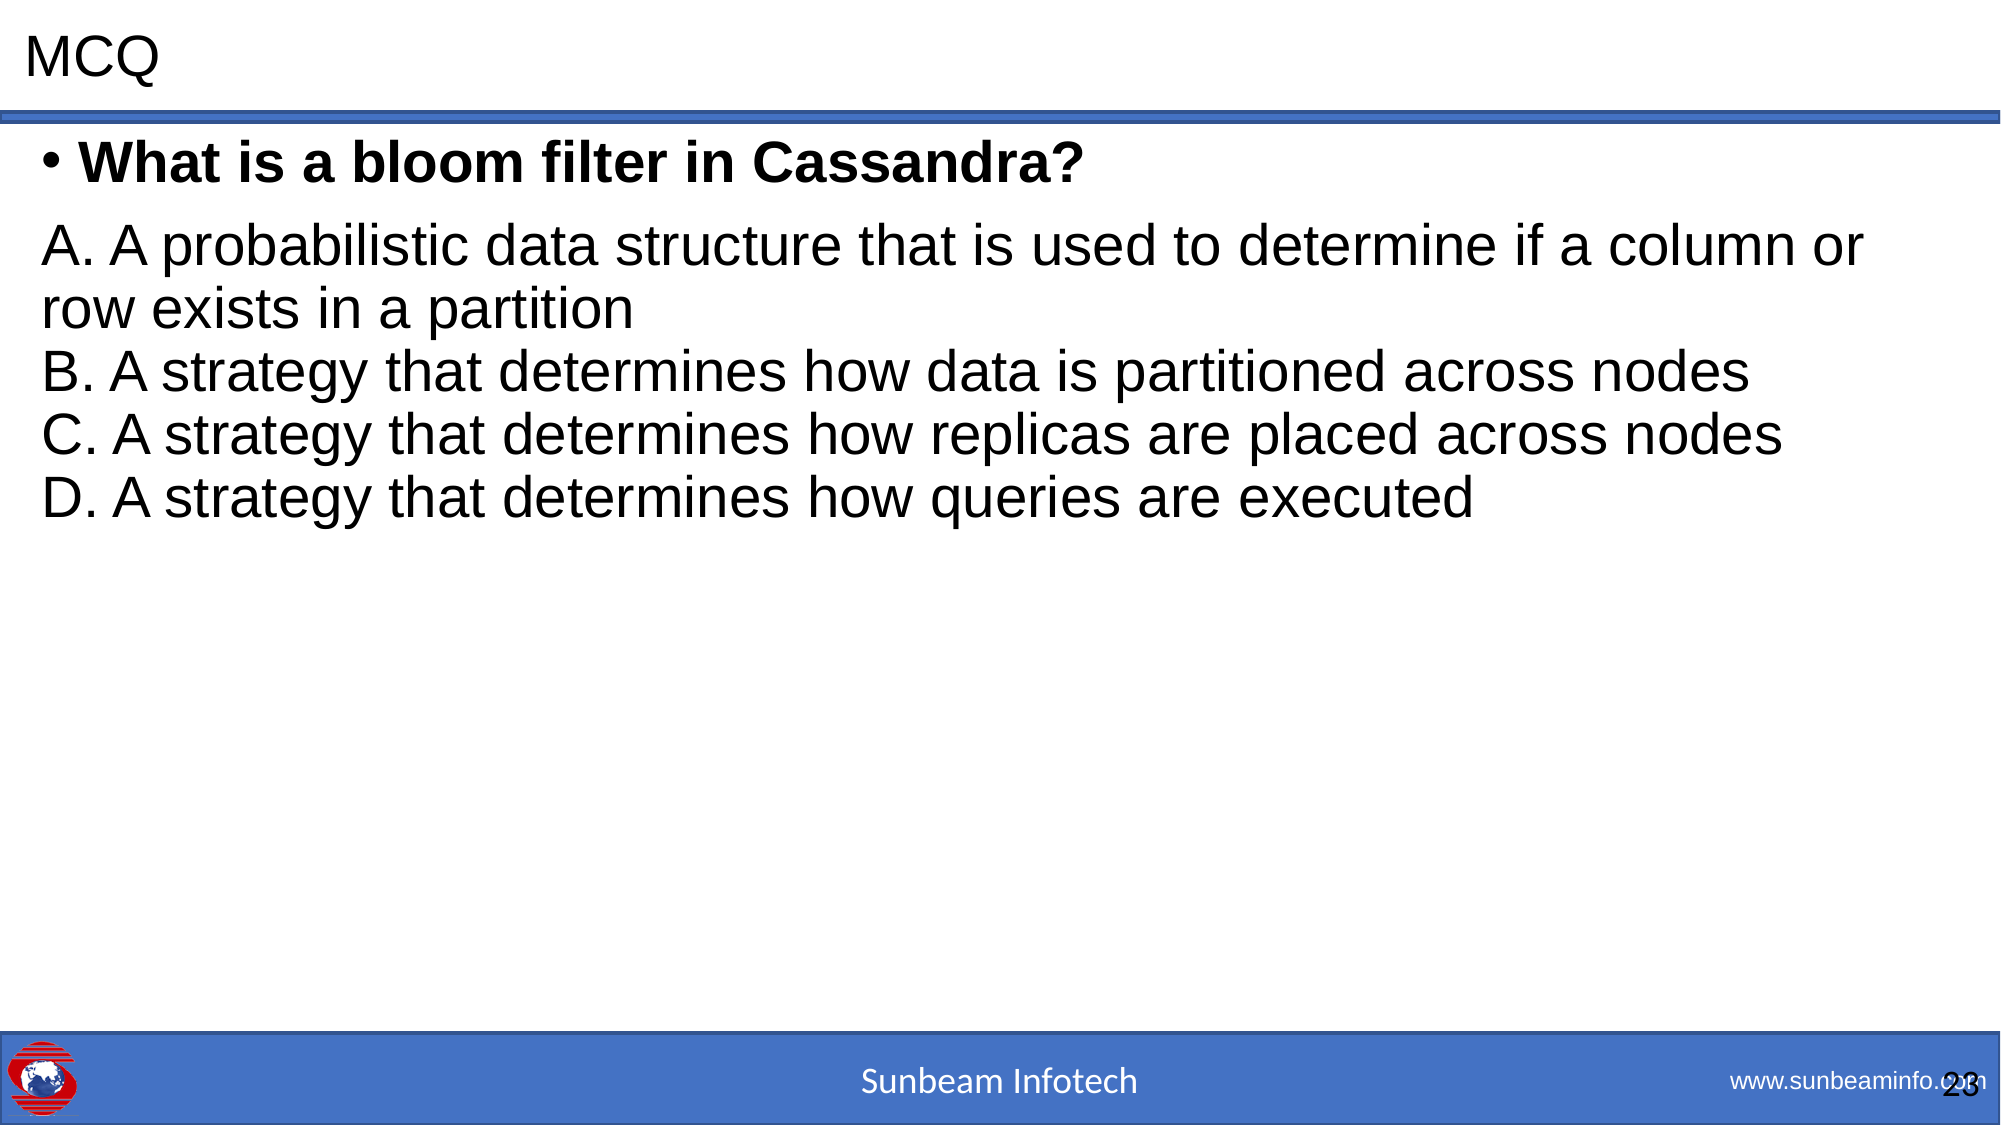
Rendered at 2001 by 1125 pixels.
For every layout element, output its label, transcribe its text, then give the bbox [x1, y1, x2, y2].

slide_number 1 [1879, 1038, 2000, 1125]
picture [1, 1036, 82, 1116]
text_box [63, 218, 1952, 323]
list What is a bloom filter in Cassandra? A. A probabilistic data structure that is used to determine if a column or row exists in a partition B. A strategy that determines how data is partitioned across nodes C. A strategy that determines how replicas are placed across nodes D. A strategy that determines how queries are executed [21, 111, 1982, 1001]
title MCQ [4, 5, 1993, 112]
